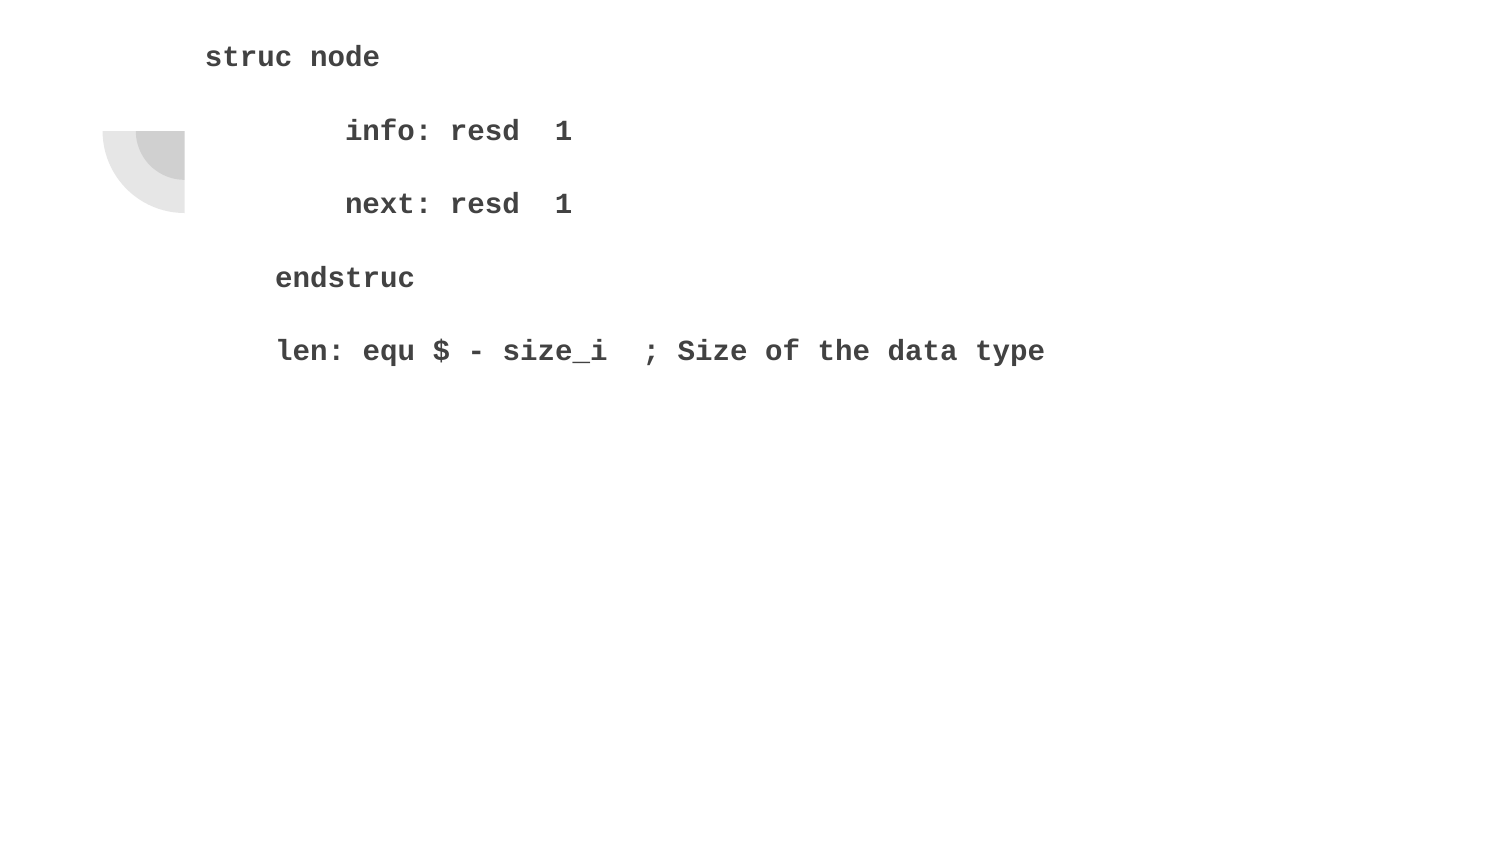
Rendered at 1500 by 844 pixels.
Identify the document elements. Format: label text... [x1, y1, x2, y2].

list struc node info: resd 1 next: resd 1 endstruc len: equ $ - size_i ; Size of the data type [190, 17, 1480, 830]
